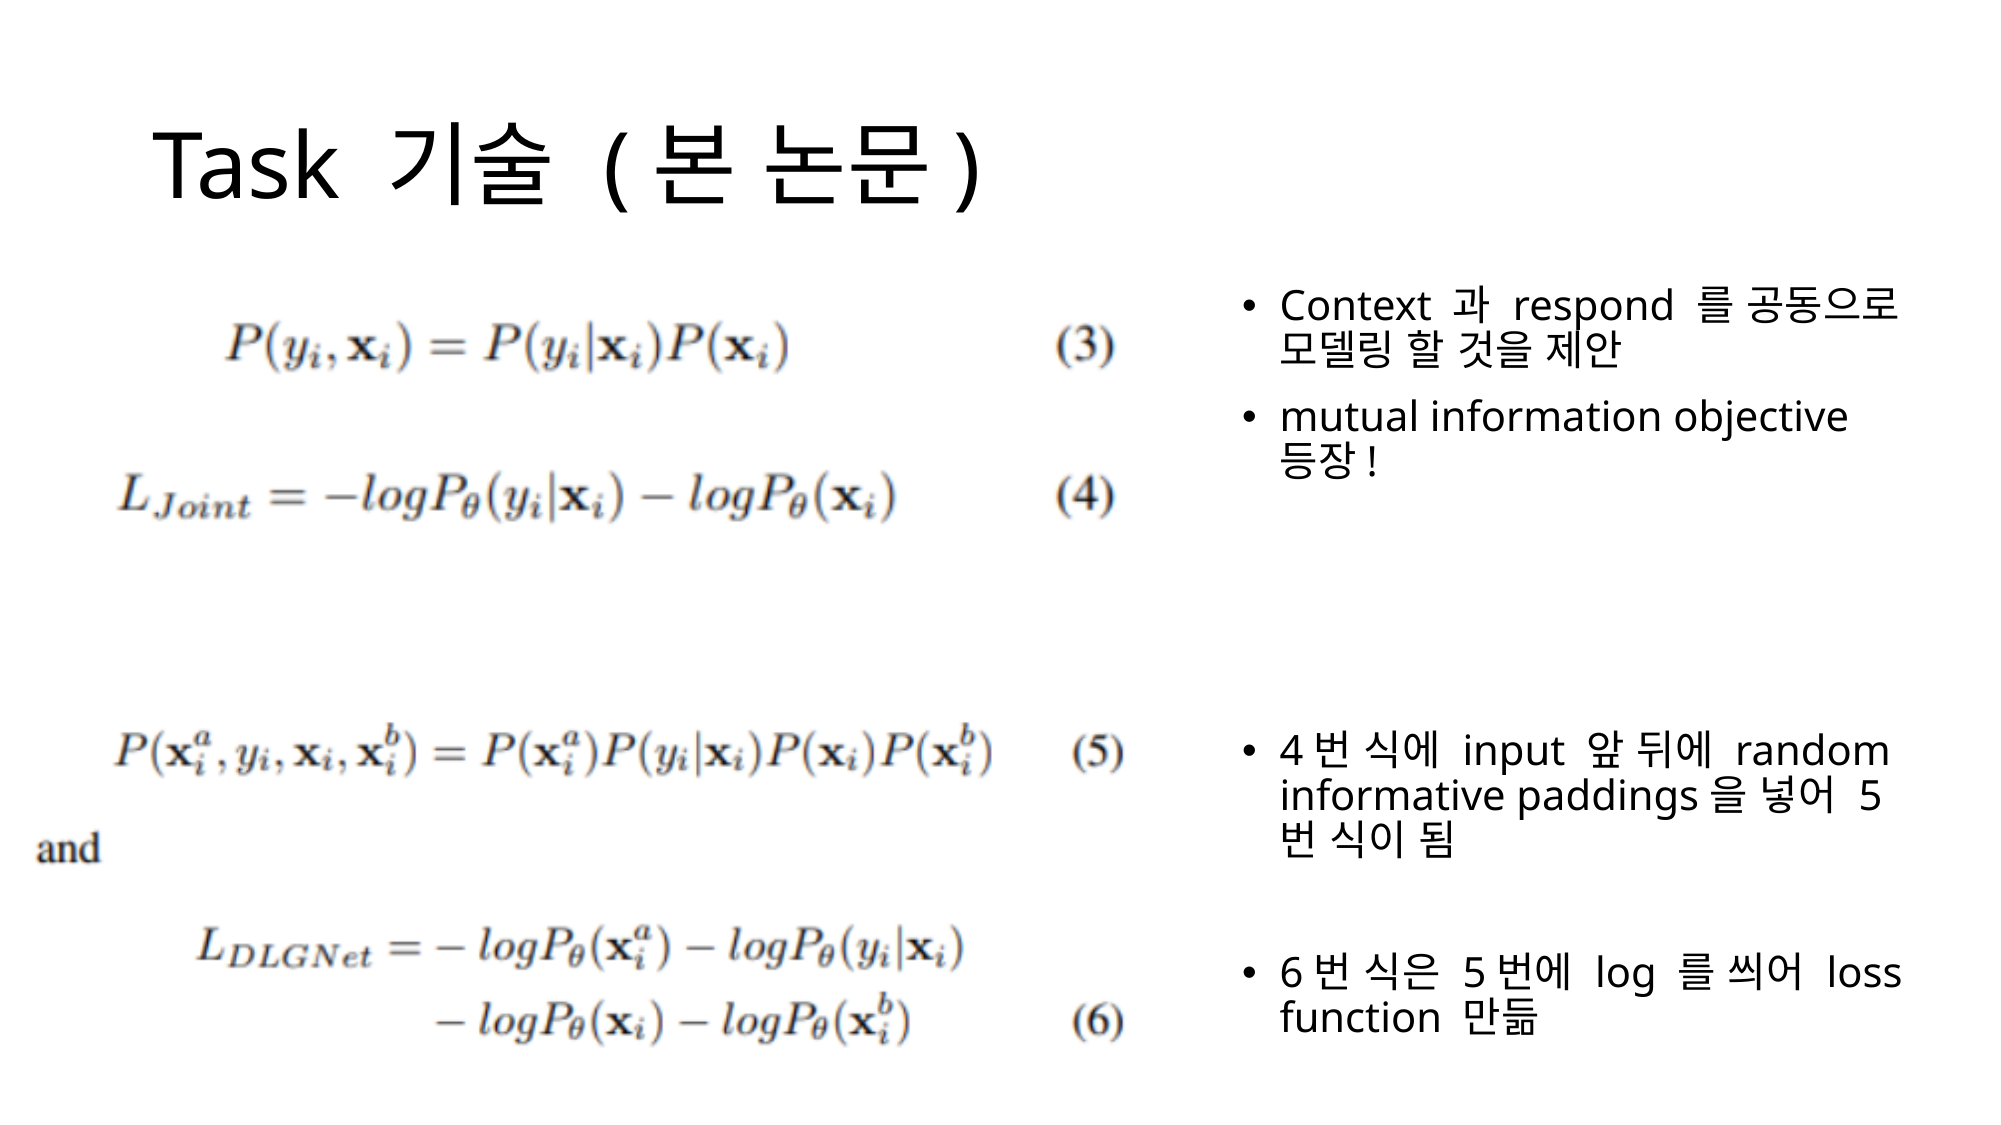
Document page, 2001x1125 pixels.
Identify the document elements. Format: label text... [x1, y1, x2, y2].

title Task 기술 (본 논문) [137, 59, 1863, 278]
list Context 과 respond 를 공동으로 모델링 할 것을 제안 mutual information objective 등장! [1227, 277, 1931, 692]
picture [0, 691, 1155, 1084]
text_box 4번 식에 input 앞 뒤에 random informative paddings을 넣어 5번 식이 됨 6번 식은 5번에 log 를 씌어 loss function 만듦 [1227, 722, 1931, 1084]
picture [99, 277, 1155, 562]
